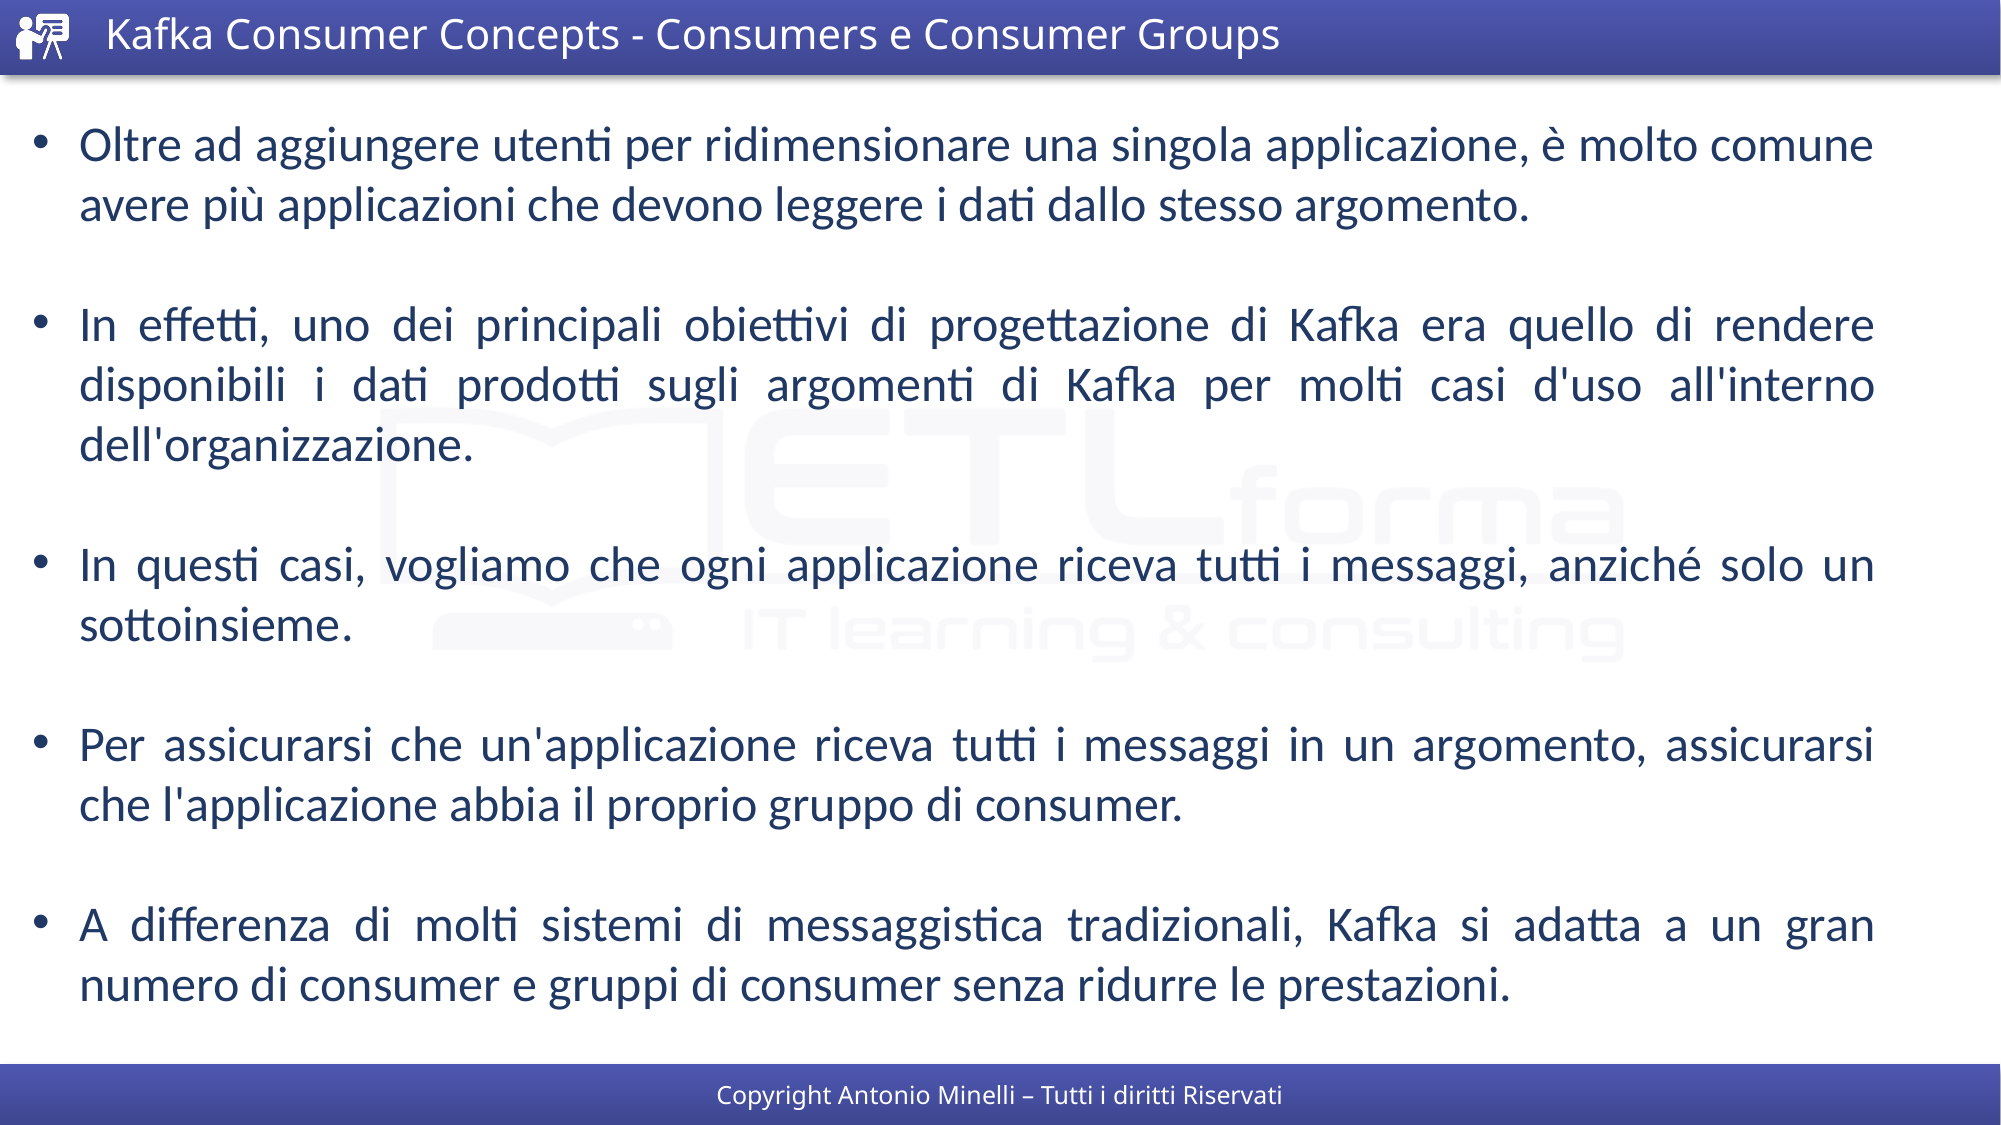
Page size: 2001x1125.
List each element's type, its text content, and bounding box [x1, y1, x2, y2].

title Kafka Consumer Concepts - Consumers e Consumer Groups [89, 10, 1984, 63]
text_box Oltre ad aggiungere utenti per ridimensionare una singola applicazione, è molto comune avere più applicazioni che devono leggere i dati dallo stesso argomento. In effetti, uno dei principali obiettivi di progettazione di Kafka era quello di rendere disponibili i dati prodotti sugli argomenti di Kafka per molti casi d'uso all'interno dell'organizzazione. In questi casi, vogliamo che ogni applicazione riceva tutti i messaggi, anziché solo un sottoinsieme. Per assicurarsi che un'applicazione riceva tutti i messaggi in un argomento, assicurarsi che l'applicazione abbia il proprio gruppo di consumer. A differenza di molti sistemi di messaggistica tradizionali, Kafka si adatta a un gran numero di consumer e gruppi di consumer senza ridurre le prestazioni. [17, 103, 1892, 1042]
picture [16, 10, 69, 63]
